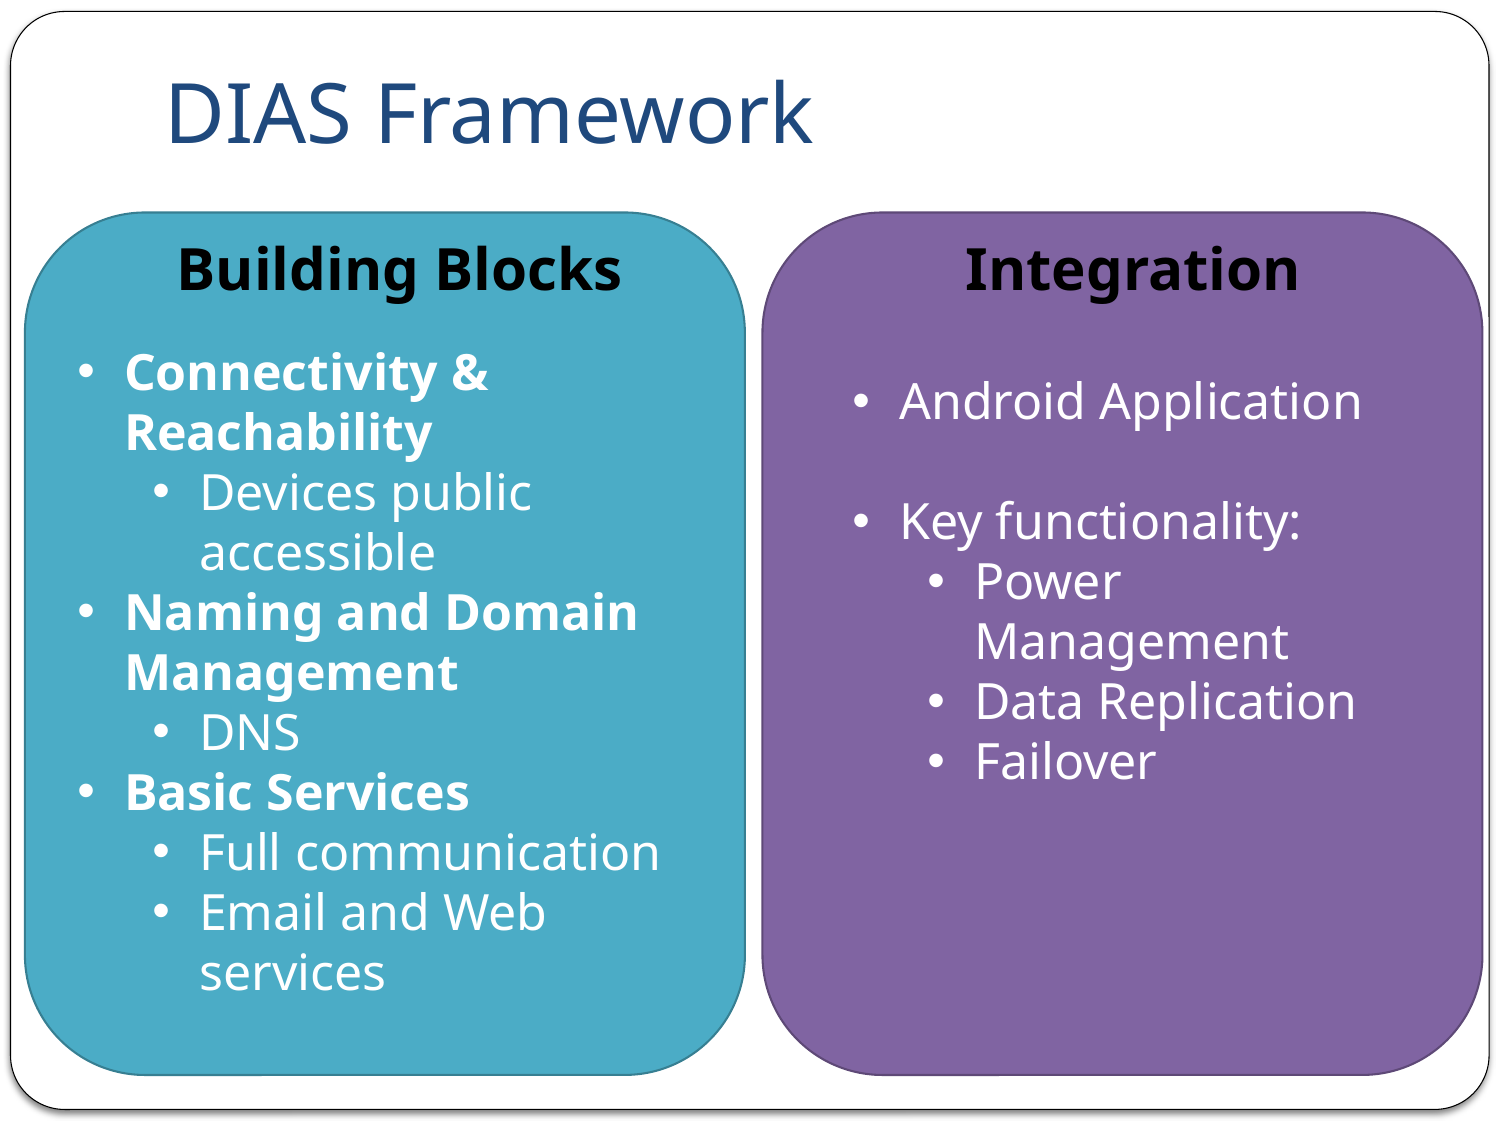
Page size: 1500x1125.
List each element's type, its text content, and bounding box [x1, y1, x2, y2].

title DIAS Framework [150, 0, 1425, 175]
text_box Connectivity & Reachability Devices public accessible Naming and Domain Management DNS Basic Services Full communication Email and Web services [62, 332, 688, 1008]
text_box Building Blocks [161, 224, 638, 310]
text_box [23, 211, 746, 1077]
text_box [761, 211, 1484, 1077]
text_box Android Application Key functionality: Power Management Data Replication Failover [837, 362, 1400, 858]
text_box Integration [950, 224, 1316, 310]
